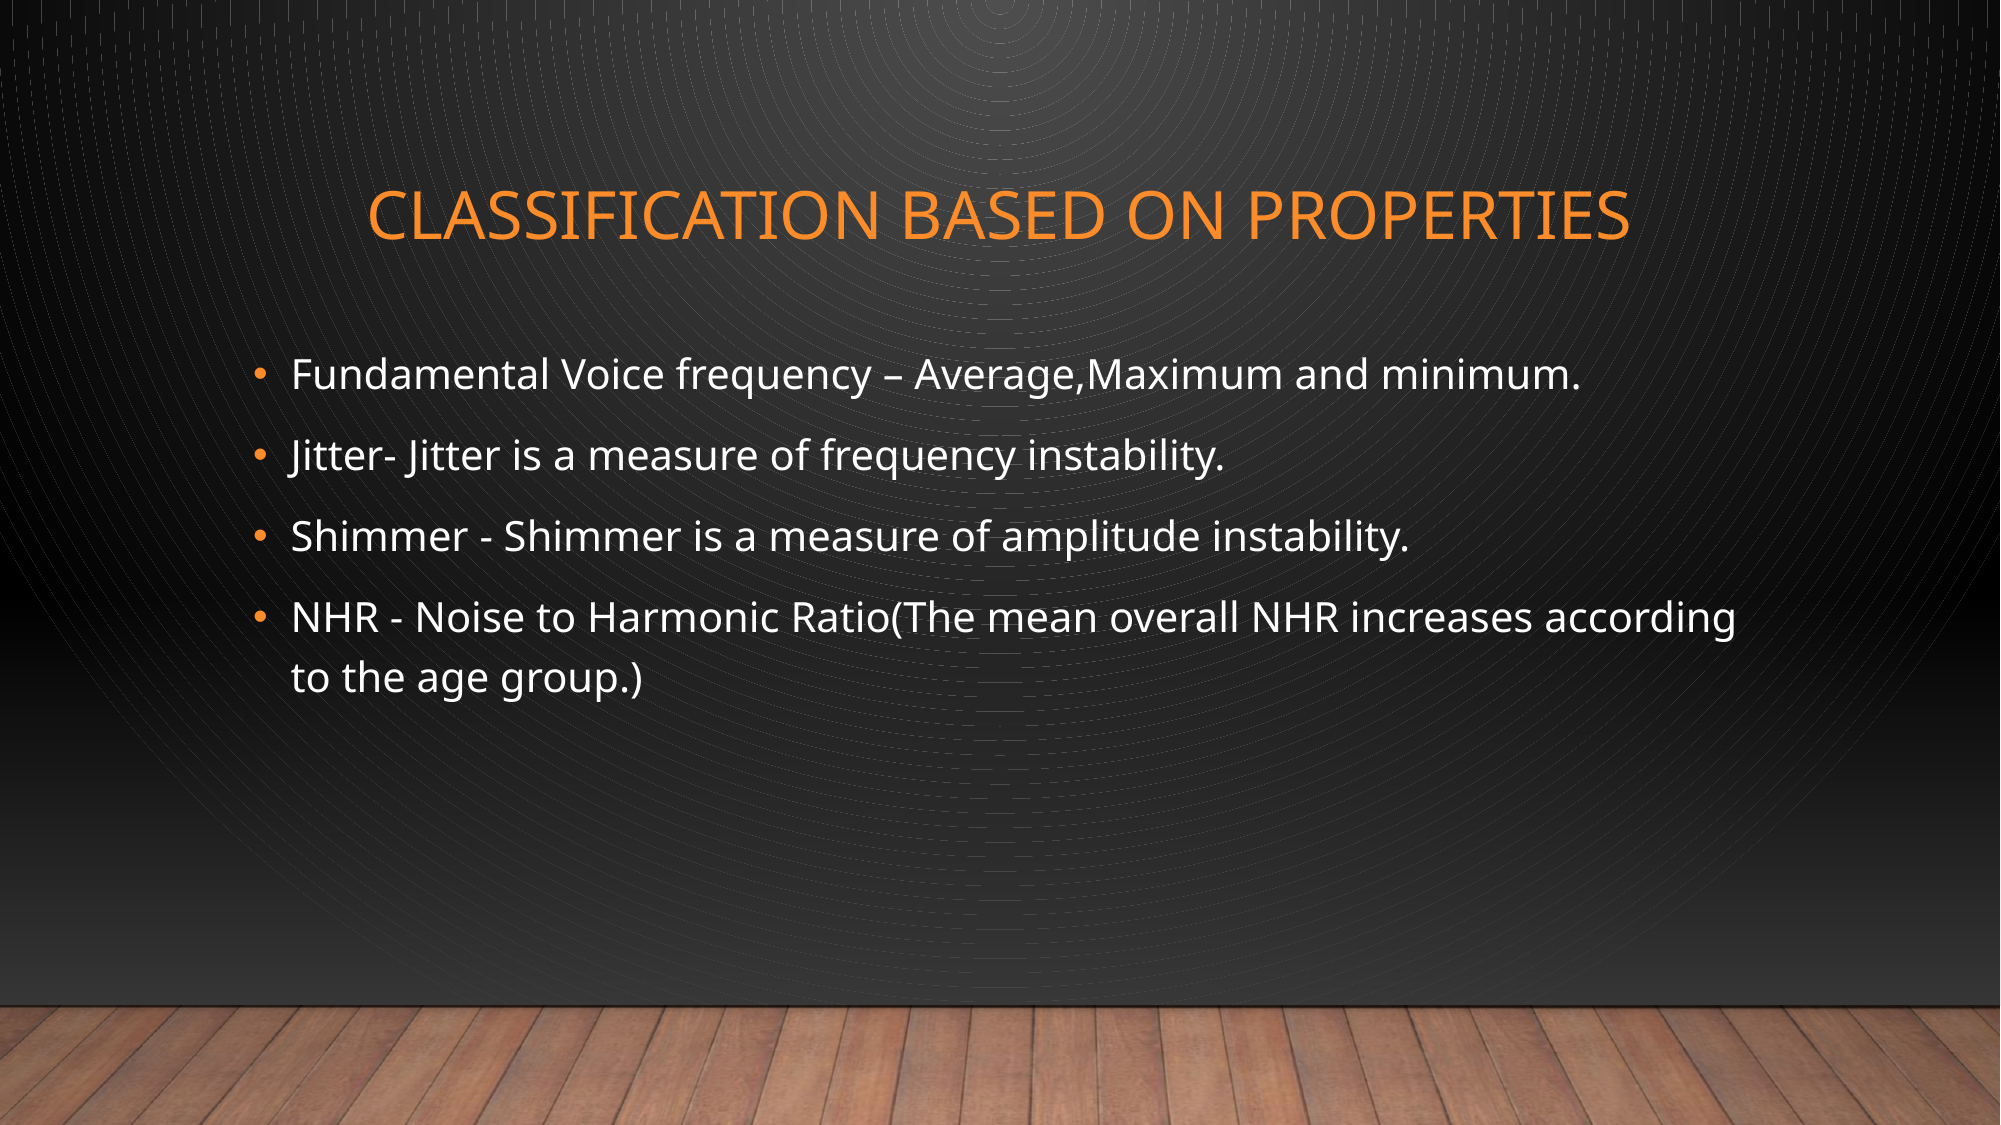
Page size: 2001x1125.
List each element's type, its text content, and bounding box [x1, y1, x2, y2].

list Fundamental Voice frequency – Average,Maximum and minimum. Jitter- Jitter is a measure of frequency instability. Shimmer - Shimmer is a measure of amplitude instability. NHR - Noise to Harmonic Ratio(The mean overall NHR increases according to the age group.) [238, 330, 1763, 897]
title Classification based on properties [238, 131, 1763, 305]
picture [0, 1005, 2000, 1125]
